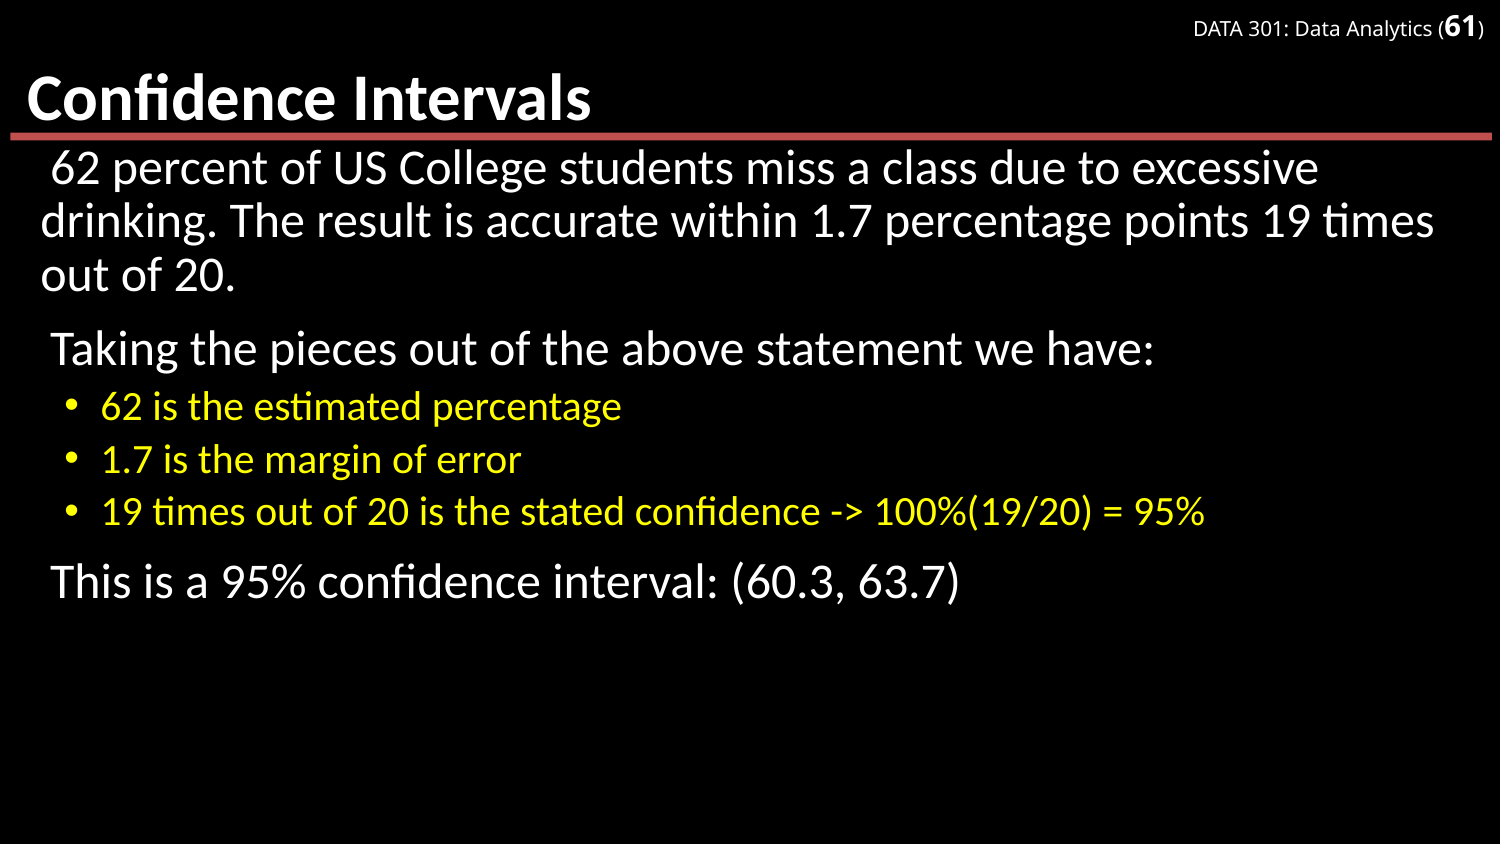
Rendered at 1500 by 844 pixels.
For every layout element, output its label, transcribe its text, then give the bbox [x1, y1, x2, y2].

list 62 percent of US College students miss a class due to excessive drinking. The result is accurate within 1.7 percentage points 19 times out of 20. Taking the pieces out of the above statement we have: 62 is the estimated percentage 1.7 is the margin of error 19 times out of 20 is the stated confidence -> 100%(19/20) = 95% This is a 95% confidence interval: (60.3, 63.7) [10, 134, 1492, 835]
title Confidence Intervals [12, 0, 1488, 134]
